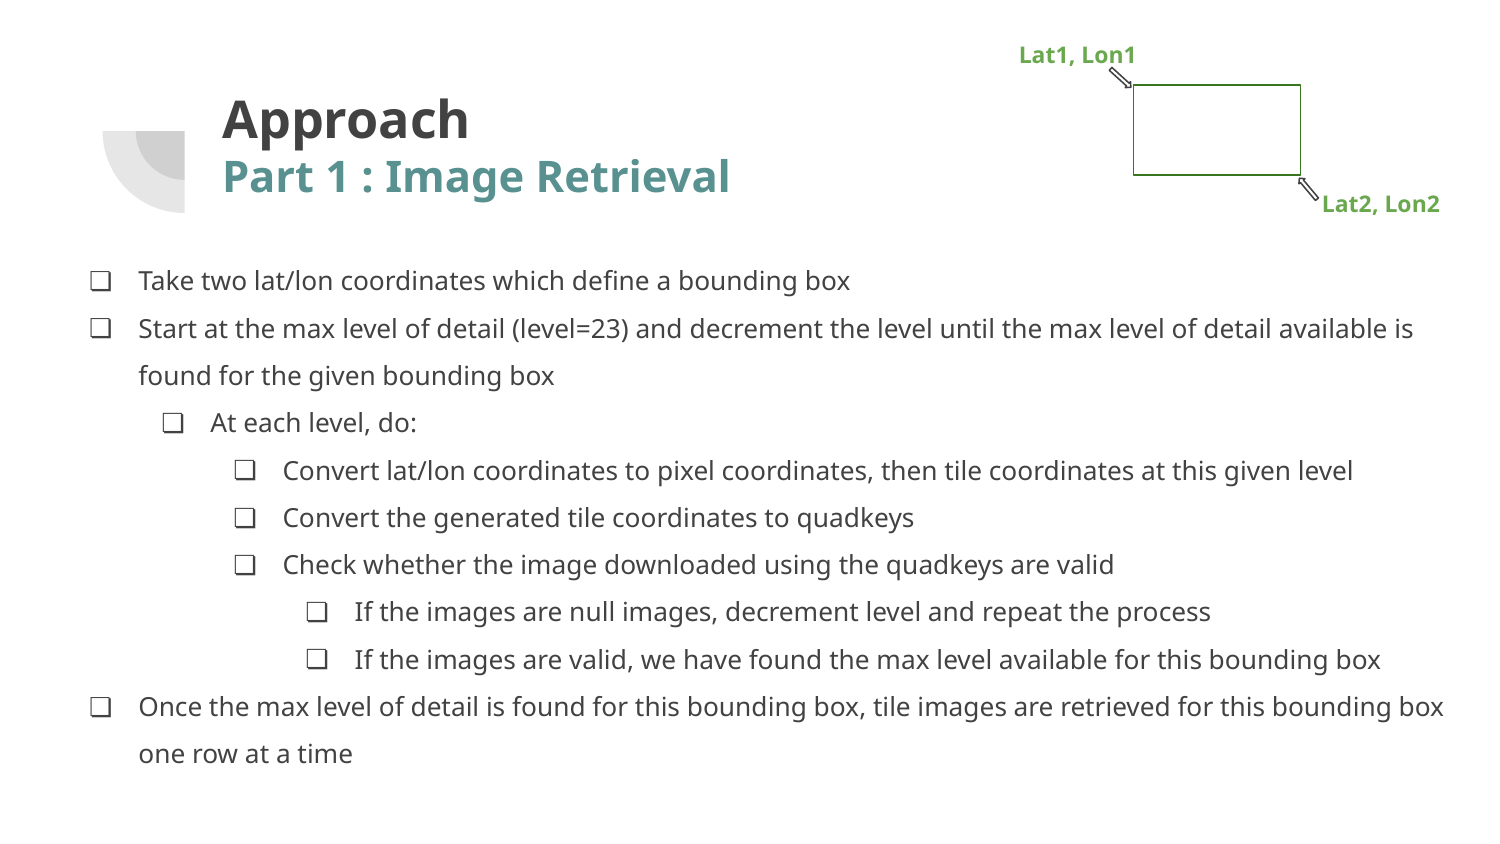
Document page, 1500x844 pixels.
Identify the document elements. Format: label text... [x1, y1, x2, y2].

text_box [1003, 26, 1458, 235]
list Take two lat/lon coordinates which define a bounding box Start at the max level of detail (level=23) and decrement the level until the max level of detail available is found for the given bounding box At each level, do: Convert lat/lon coordinates to pixel coordinates, then tile coordinates at this given level Convert the generated tile coordinates to quadkeys Check whether the image downloaded using the quadkeys are valid If the images are null images, decrement level and repeat the process If the images are valid, we have found the max level available for this bounding box Once the max level of detail is found for this bounding box, tile images are retrieved for this bounding box one row at a time [51, 233, 1487, 795]
title Approach Part 1 : Image Retrieval [207, 71, 998, 233]
